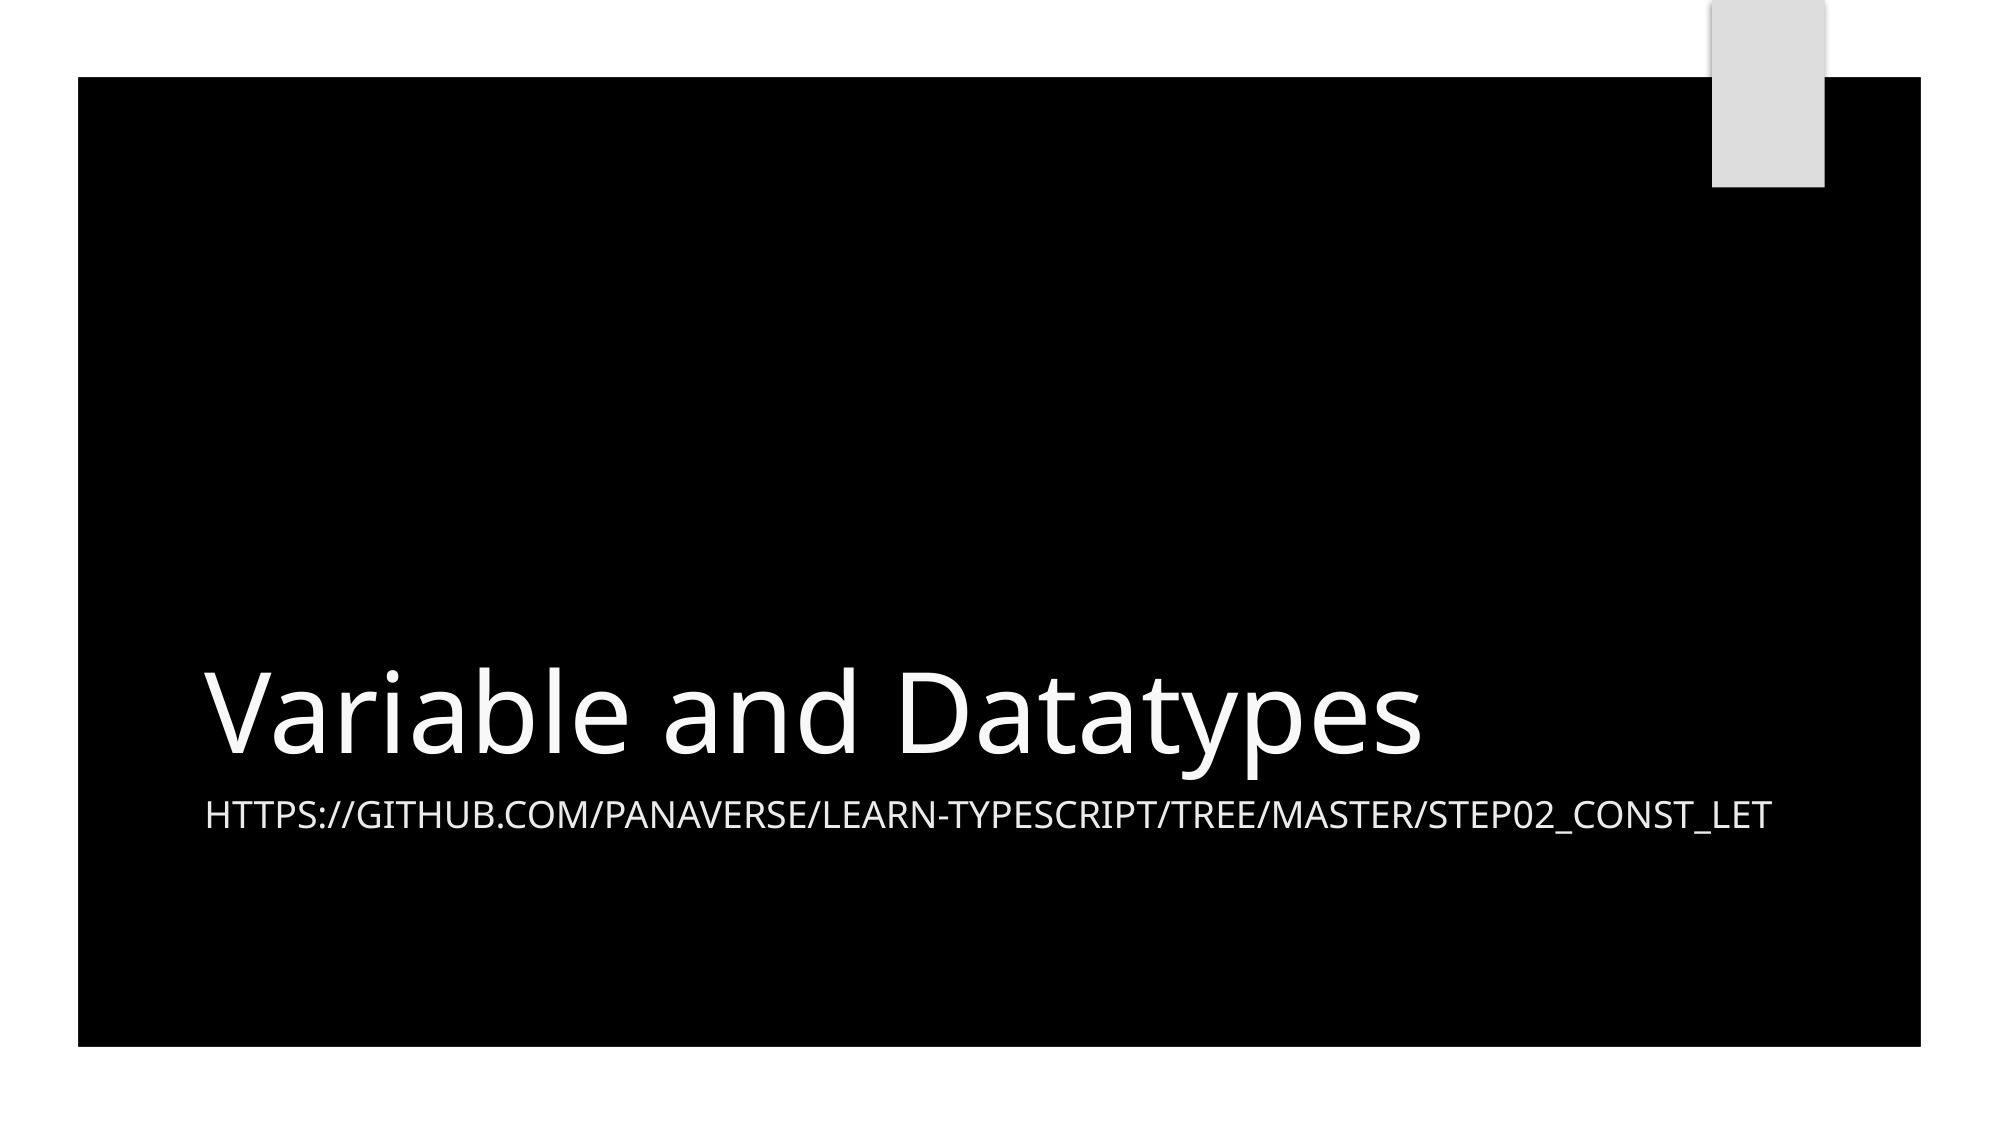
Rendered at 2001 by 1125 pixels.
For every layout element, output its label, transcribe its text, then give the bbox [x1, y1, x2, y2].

title Variable and Datatypes [189, 344, 1638, 783]
subtitle https://github.com/panaverse/learn-typescript/tree/master/step02_const_let [189, 783, 1811, 925]
